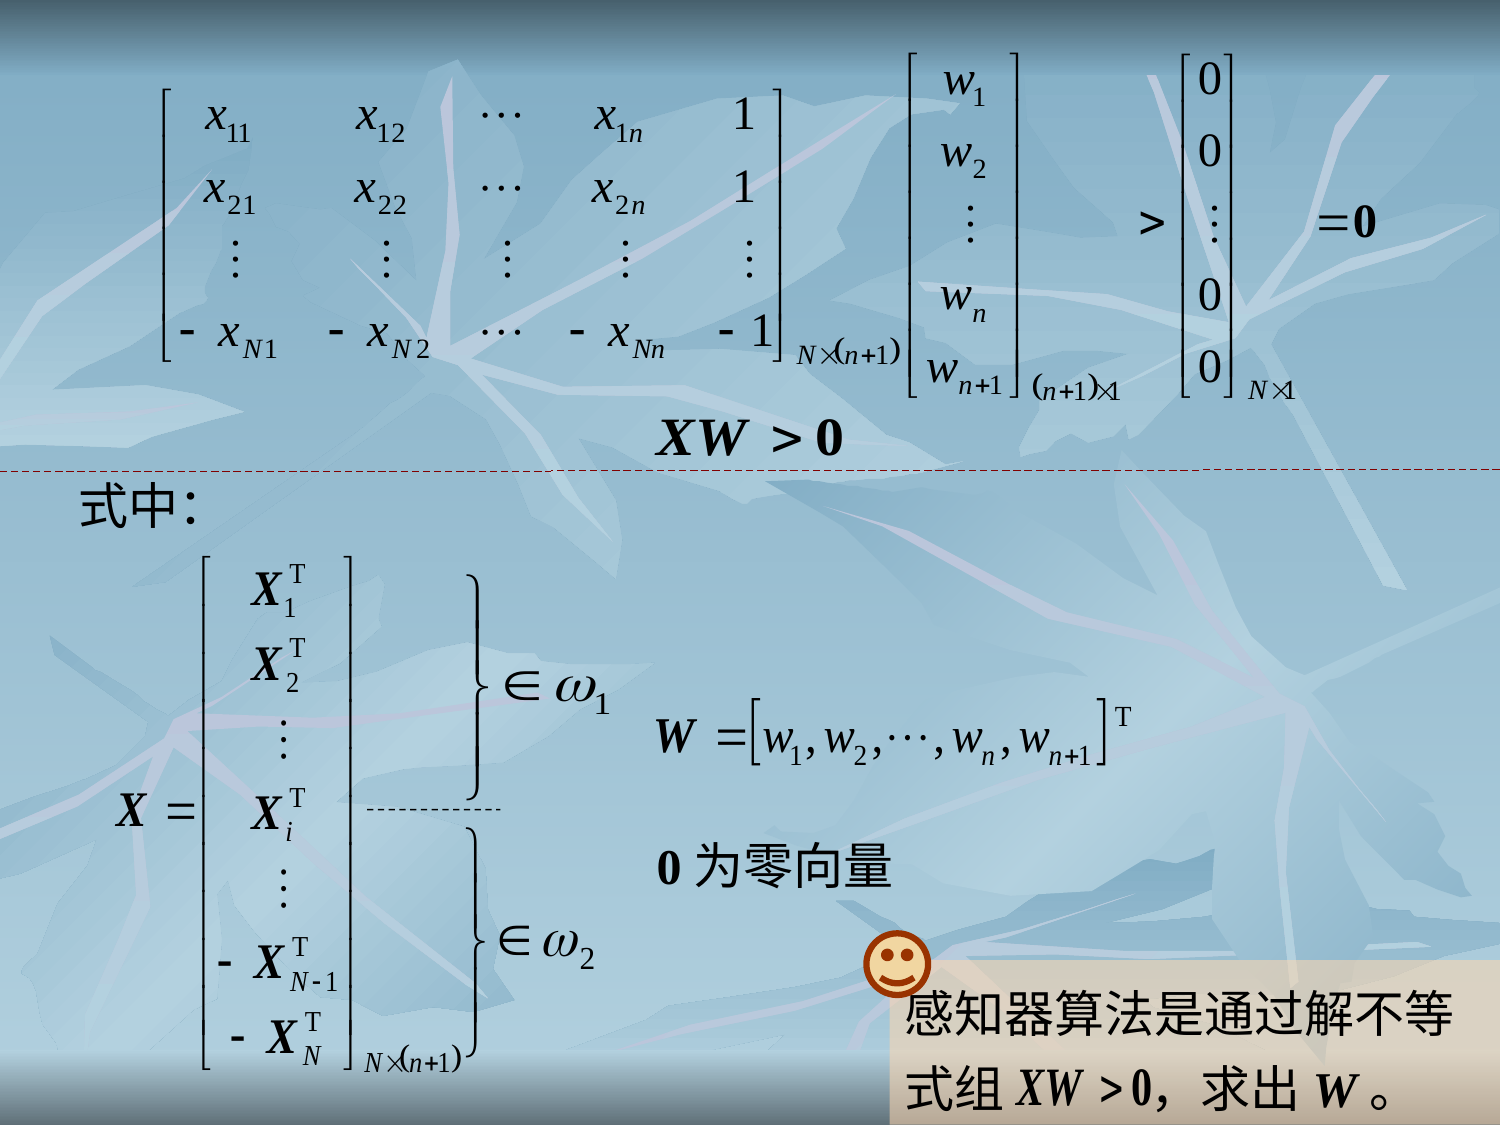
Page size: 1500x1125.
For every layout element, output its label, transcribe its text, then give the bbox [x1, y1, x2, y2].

text_box [866, 933, 928, 992]
text_box 0为零向量 [641, 827, 920, 903]
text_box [471, 814, 605, 1071]
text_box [642, 427, 852, 469]
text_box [151, 41, 1384, 418]
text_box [471, 561, 621, 814]
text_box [649, 694, 1140, 779]
text_box 式中： [64, 467, 244, 542]
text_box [889, 959, 1500, 1125]
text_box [105, 547, 466, 1088]
